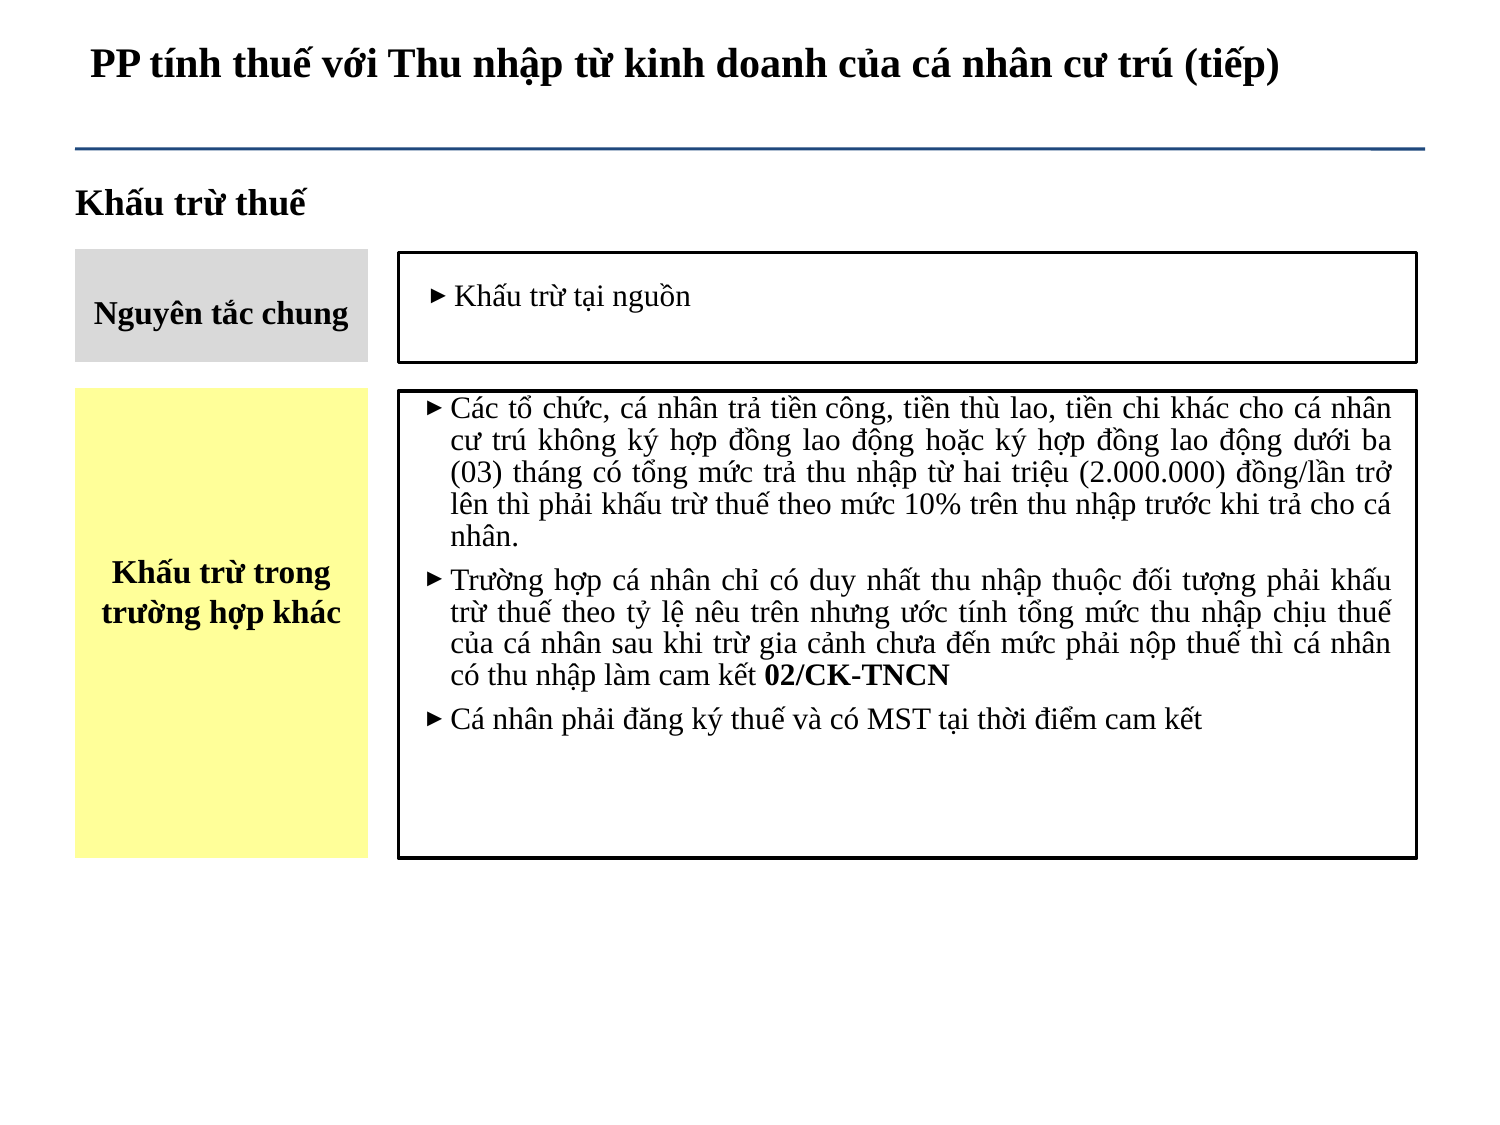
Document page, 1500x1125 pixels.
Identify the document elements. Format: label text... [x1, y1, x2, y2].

text_box Khấu trừ tại nguồn [425, 275, 1397, 314]
text_box Các tổ chức, cá nhân trả tiền công, tiền thù lao, tiền chi khác cho cá nhân cư trú không ký hợp đồng lao động hoặc ký hợp đồng lao động dưới ba (03) tháng có tổng mức trả thu nhập từ hai triệu (2.000.000) đồng/lần trở lên thì phải khấu trừ thuế theo mức 10% trên thu nhập trước khi trả cho cá nhân. Trường hợp cá nhân chỉ có duy nhất thu nhập thuộc đối tượng phải khấu trừ thuế theo tỷ lệ nêu trên nhưng ước tính tổng mức thu nhập chịu thuế của cá nhân sau khi trừ gia cảnh chưa đến mức phải nộp thuế thì cá nhân có thu nhập làm cam kết 02/CK-TNCN Cá nhân phải đăng ký thuế và có MST tại thời điểm cam kết [422, 387, 1393, 737]
title PP tính thuế với Thu nhập từ kinh doanh của cá nhân cư trú (tiếp) [75, 12, 1425, 110]
text_box Khấu trừ trong trường hợp khác [74, 387, 368, 859]
text_box Khấu trừ thuế [74, 179, 1425, 224]
text_box [398, 391, 1417, 858]
text_box Nguyên tắc chung [74, 248, 368, 363]
text_box [398, 252, 1417, 363]
